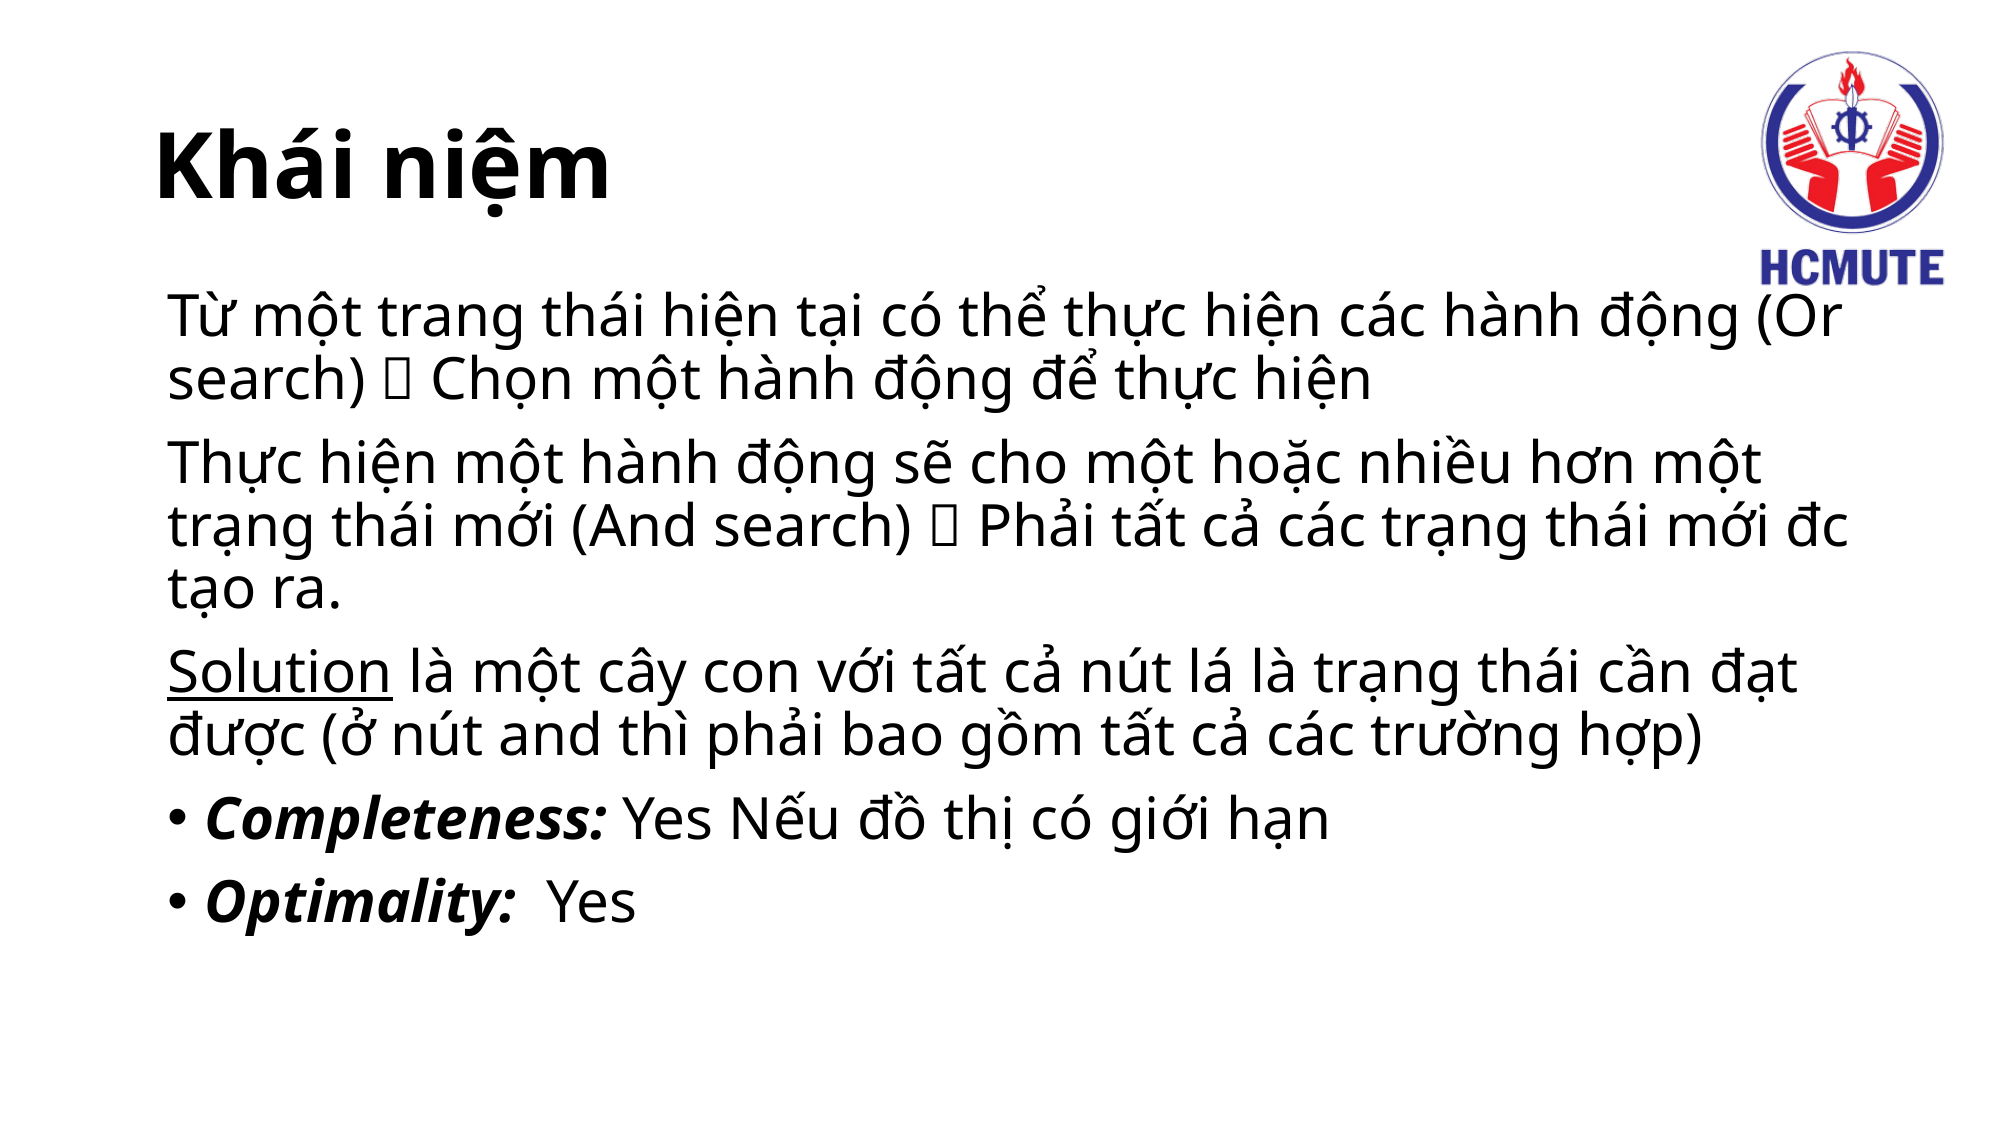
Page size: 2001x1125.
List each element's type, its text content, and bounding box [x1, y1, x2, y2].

picture [1549, 0, 2000, 396]
list Từ một trang thái hiện tại có thể thực hiện các hành động (Or search)  Chọn một hành động để thực hiện Thực hiện một hành động sẽ cho một hoặc nhiều hơn một trạng thái mới (And search)  Phải tất cả các trạng thái mới đc tạo ra. Solution là một cây con với tất cả nút lá là trạng thái cần đạt được (ở nút and thì phải bao gồm tất cả các trường hợp) Completeness: Yes Nếu đồ thị có giới hạn Optimality: Yes [152, 278, 1878, 993]
title Khái niệm [137, 59, 1549, 278]
